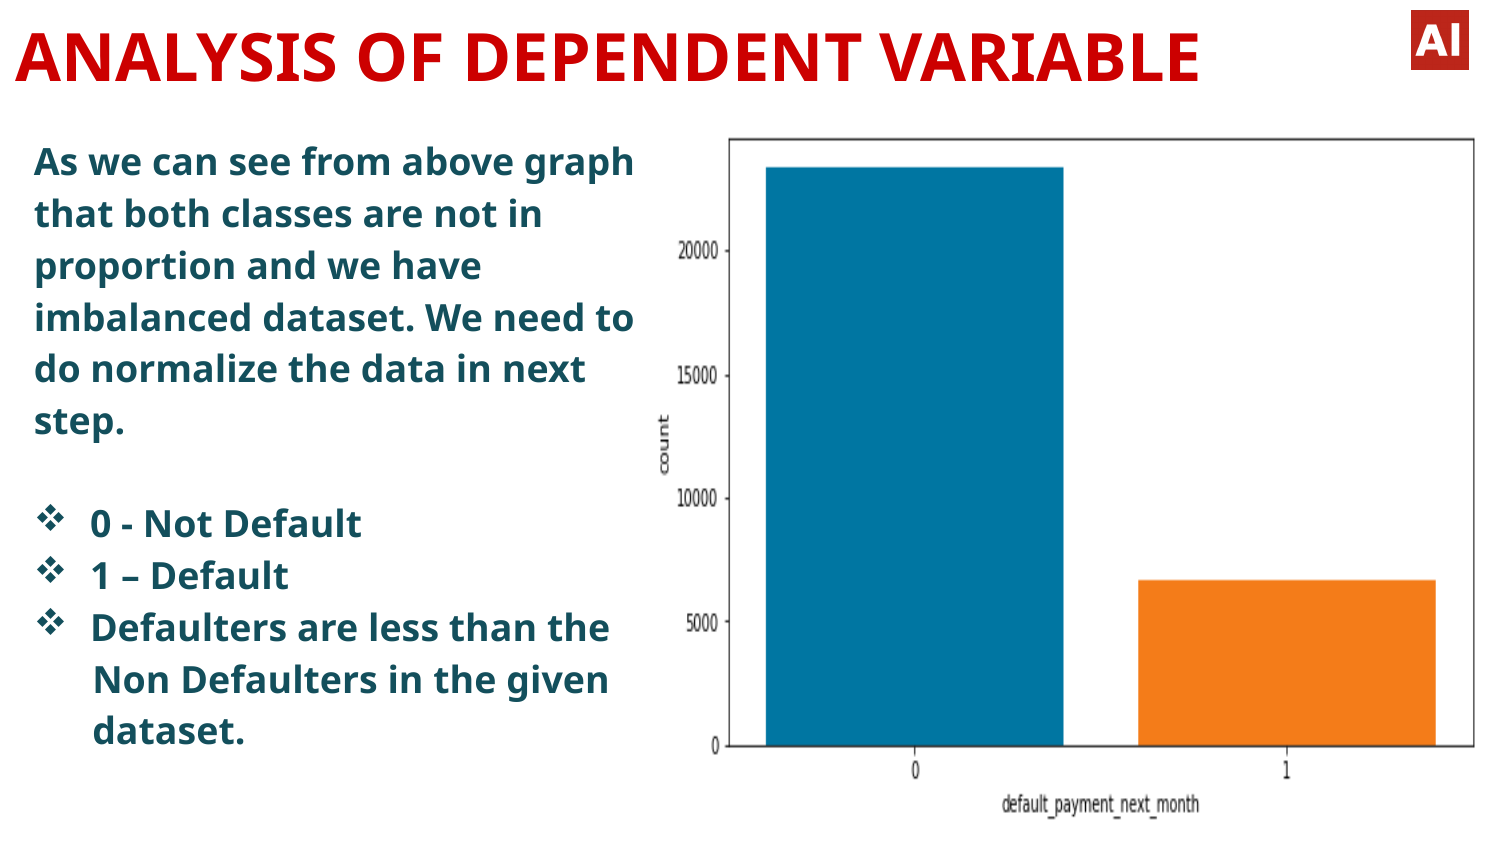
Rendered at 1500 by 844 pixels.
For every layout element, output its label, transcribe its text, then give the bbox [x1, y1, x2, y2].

picture [1411, 10, 1469, 70]
title ANALYSIS OF DEPENDENT VARIABLE [0, 0, 1398, 114]
list As we can see from above graph that both classes are not in proportion and we have imbalanced dataset. We need to do normalize the data in next step. 0 - Not Default 1 – Default Defaulters are less than the Non Defaulters in the given dataset. [0, 116, 1500, 844]
picture [634, 120, 1500, 844]
